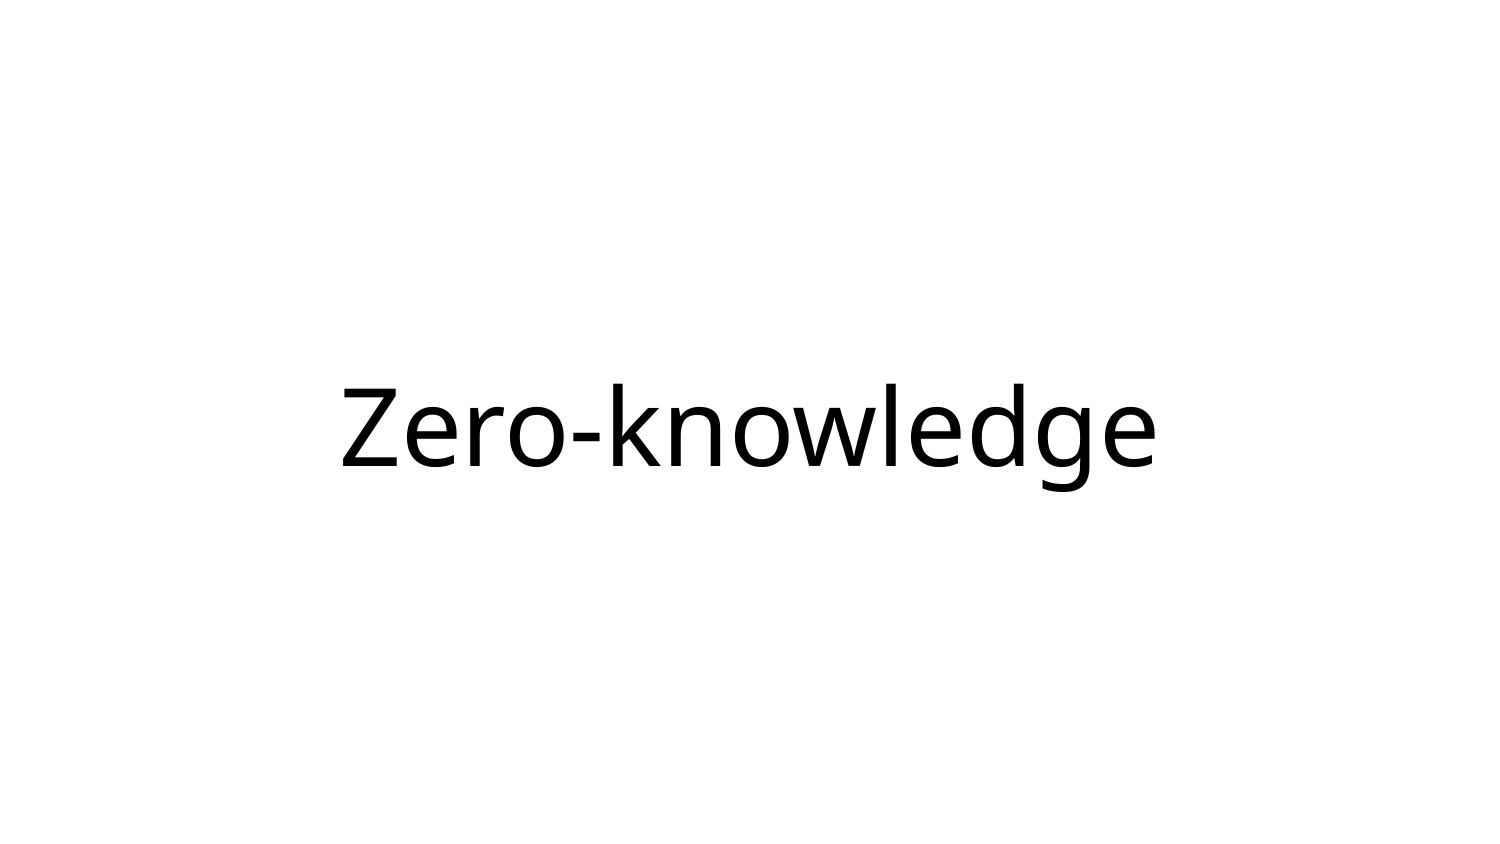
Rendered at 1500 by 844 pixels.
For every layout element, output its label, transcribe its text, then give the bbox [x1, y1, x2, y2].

title Zero-knowledge [51, 340, 1449, 504]
